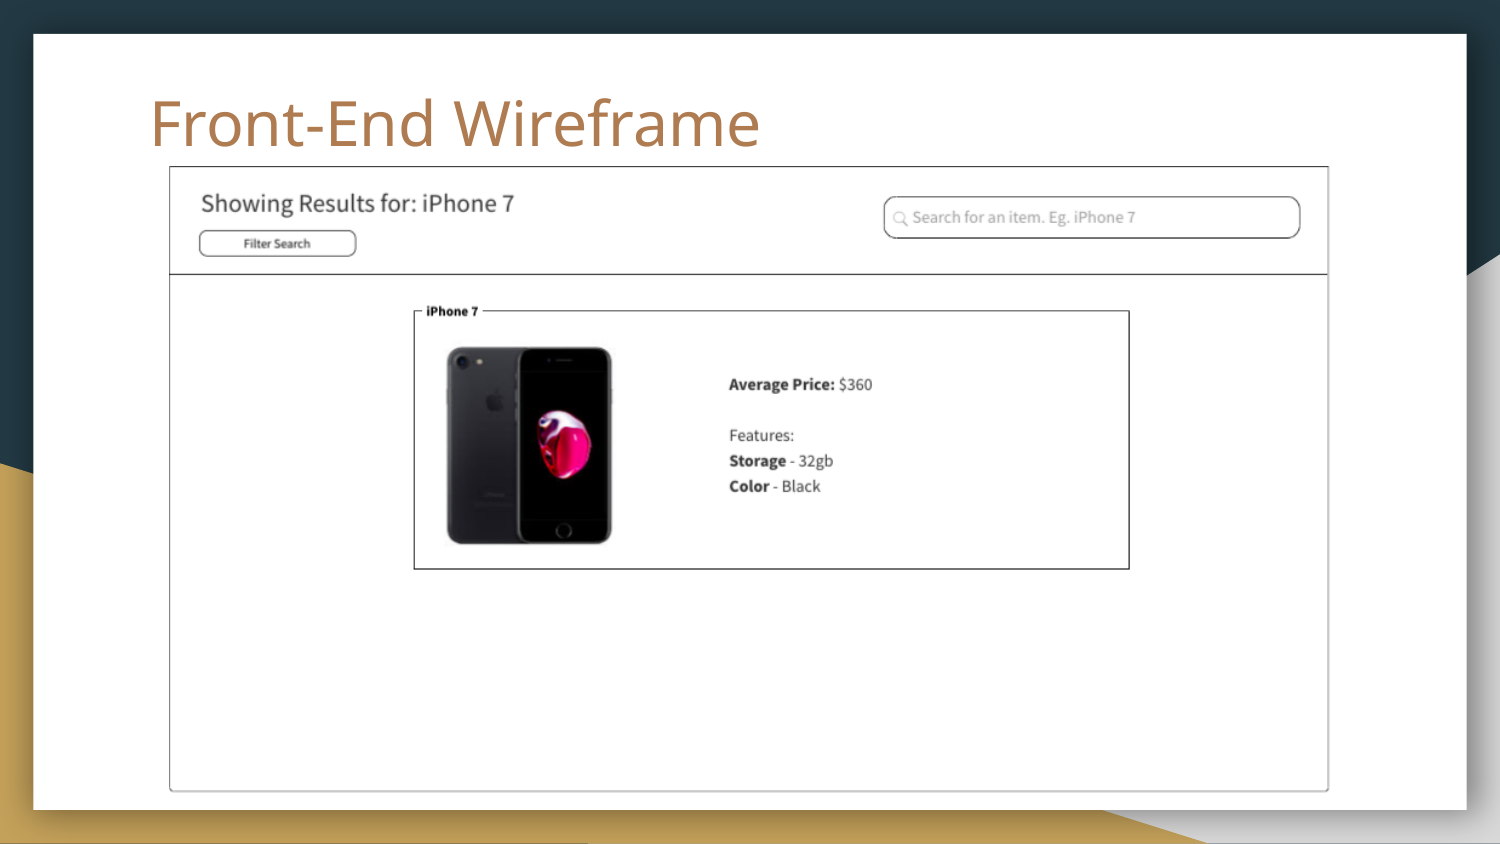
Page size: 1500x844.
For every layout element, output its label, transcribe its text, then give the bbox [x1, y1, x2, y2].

title Front-End Wireframe [134, 69, 1366, 167]
picture [169, 166, 1331, 794]
